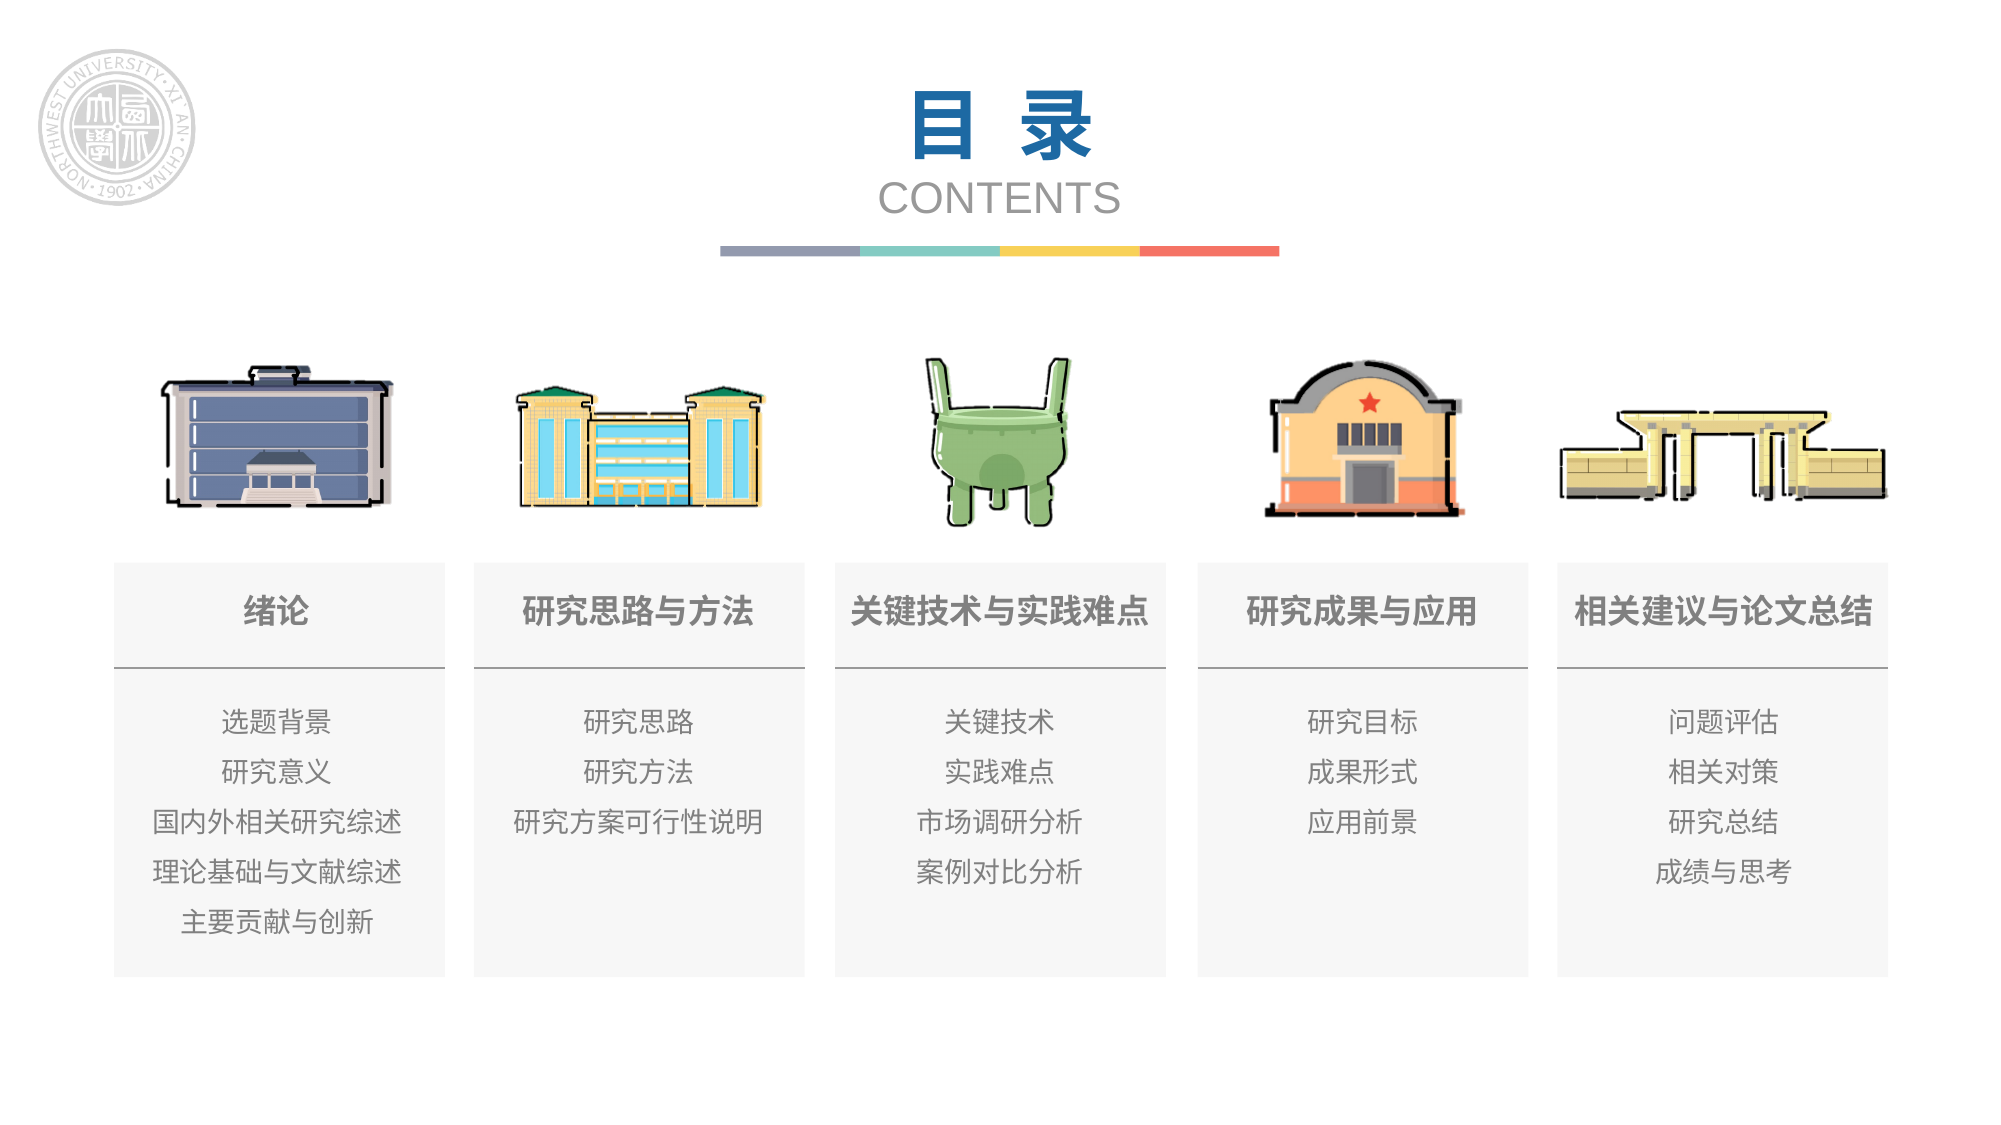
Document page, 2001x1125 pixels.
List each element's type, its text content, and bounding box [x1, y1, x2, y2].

picture [872, 347, 1128, 534]
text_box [113, 562, 446, 978]
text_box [834, 562, 1167, 978]
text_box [473, 562, 806, 978]
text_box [1557, 581, 1889, 978]
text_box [1197, 562, 1529, 978]
picture [1545, 314, 1900, 574]
picture [1241, 336, 1489, 543]
picture [484, 322, 808, 559]
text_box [720, 245, 1280, 257]
text_box 目 录 CONTENTS [838, 68, 1162, 230]
picture [114, 313, 433, 546]
